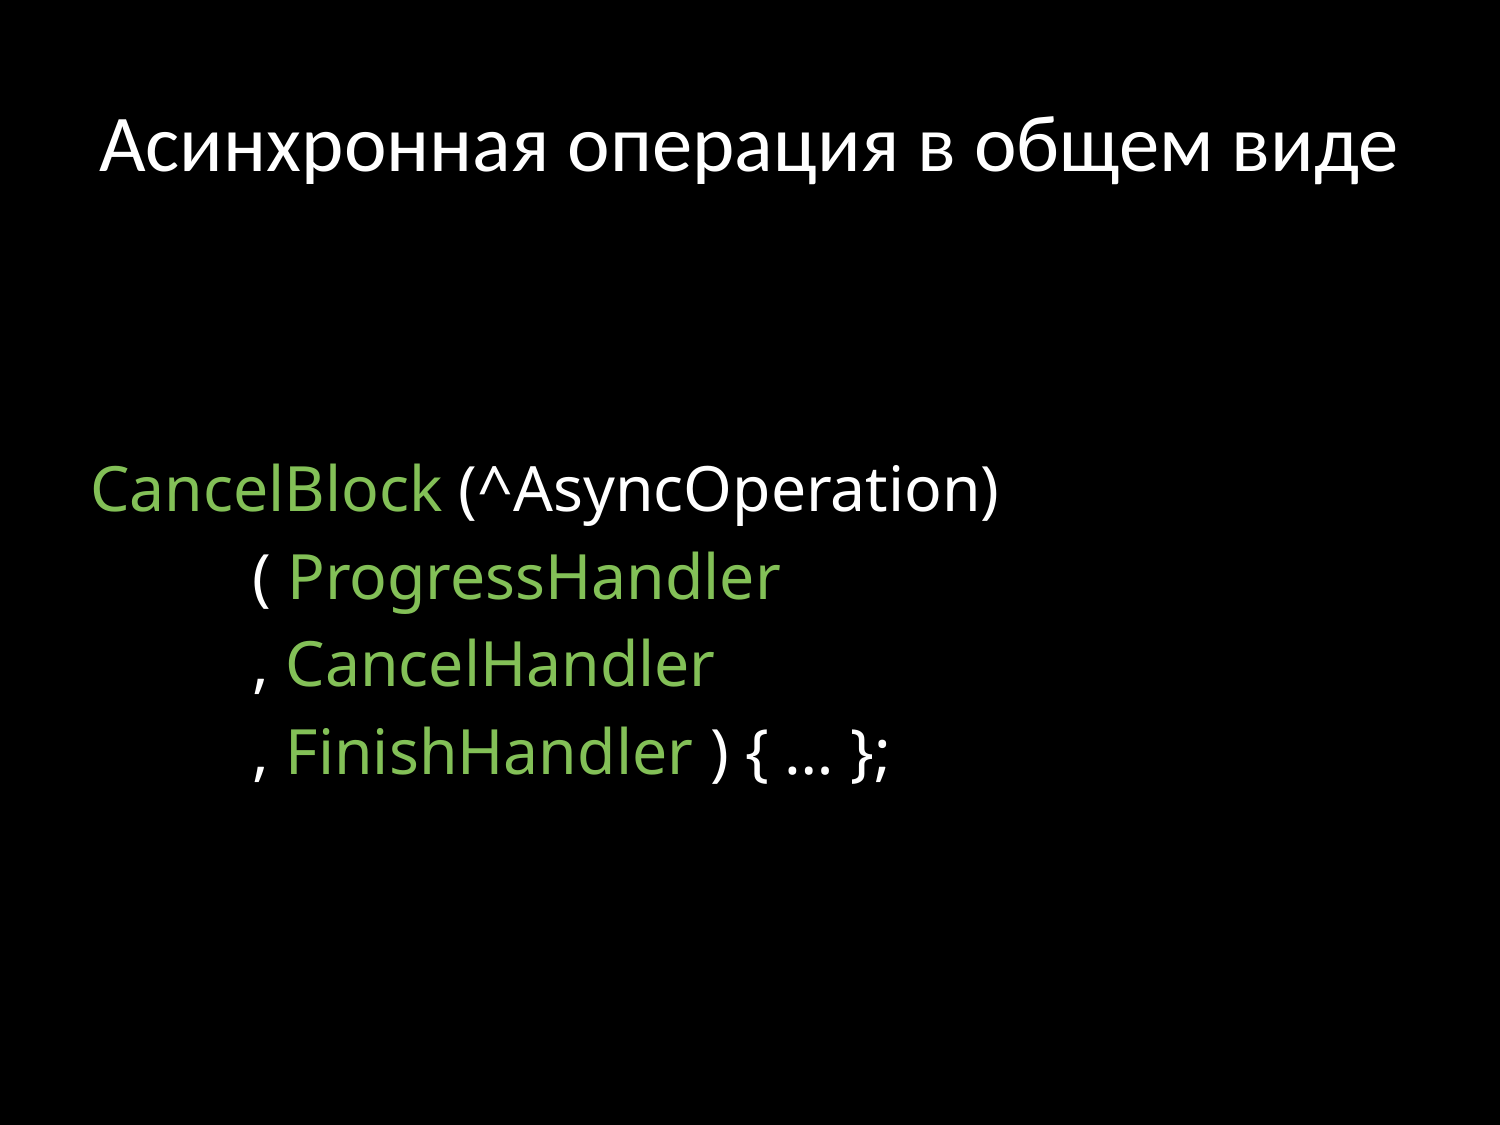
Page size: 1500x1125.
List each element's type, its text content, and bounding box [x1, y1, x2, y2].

title Асинхронная операция в общем виде [75, 45, 1425, 233]
list CancelBlock (^AsyncOperation) ( ProgressHandler , CancelHandler , FinishHandler ) { … }; [75, 262, 1425, 1005]
